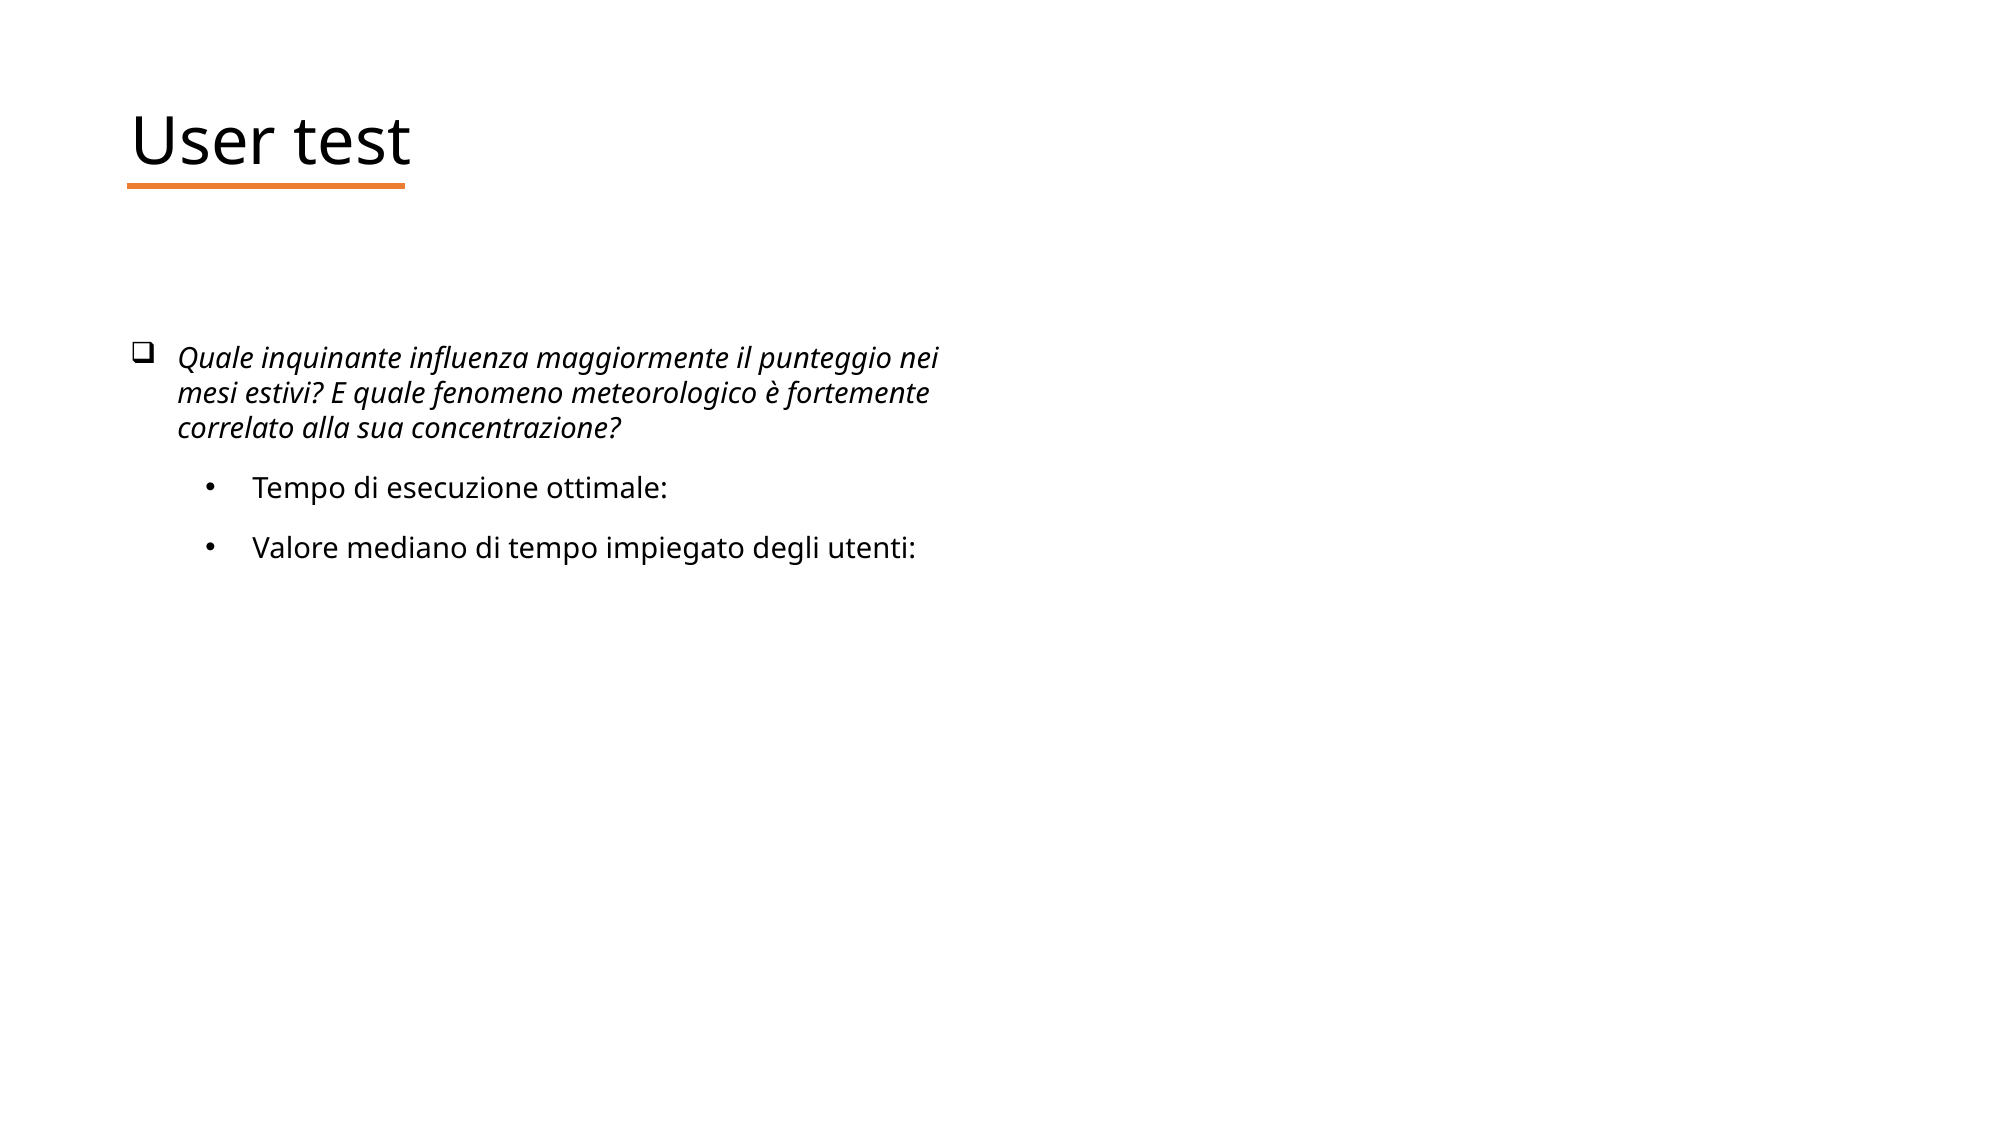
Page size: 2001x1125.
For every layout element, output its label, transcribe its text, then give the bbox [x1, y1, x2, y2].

text_box User test [115, 90, 1774, 185]
text_box Quale inquinante influenza maggiormente il punteggio nei mesi estivi? E quale fenomeno meteorologico è fortemente correlato alla sua concentrazione? Tempo di esecuzione ottimale: Valore mediano di tempo impiegato degli utenti: [115, 331, 977, 572]
